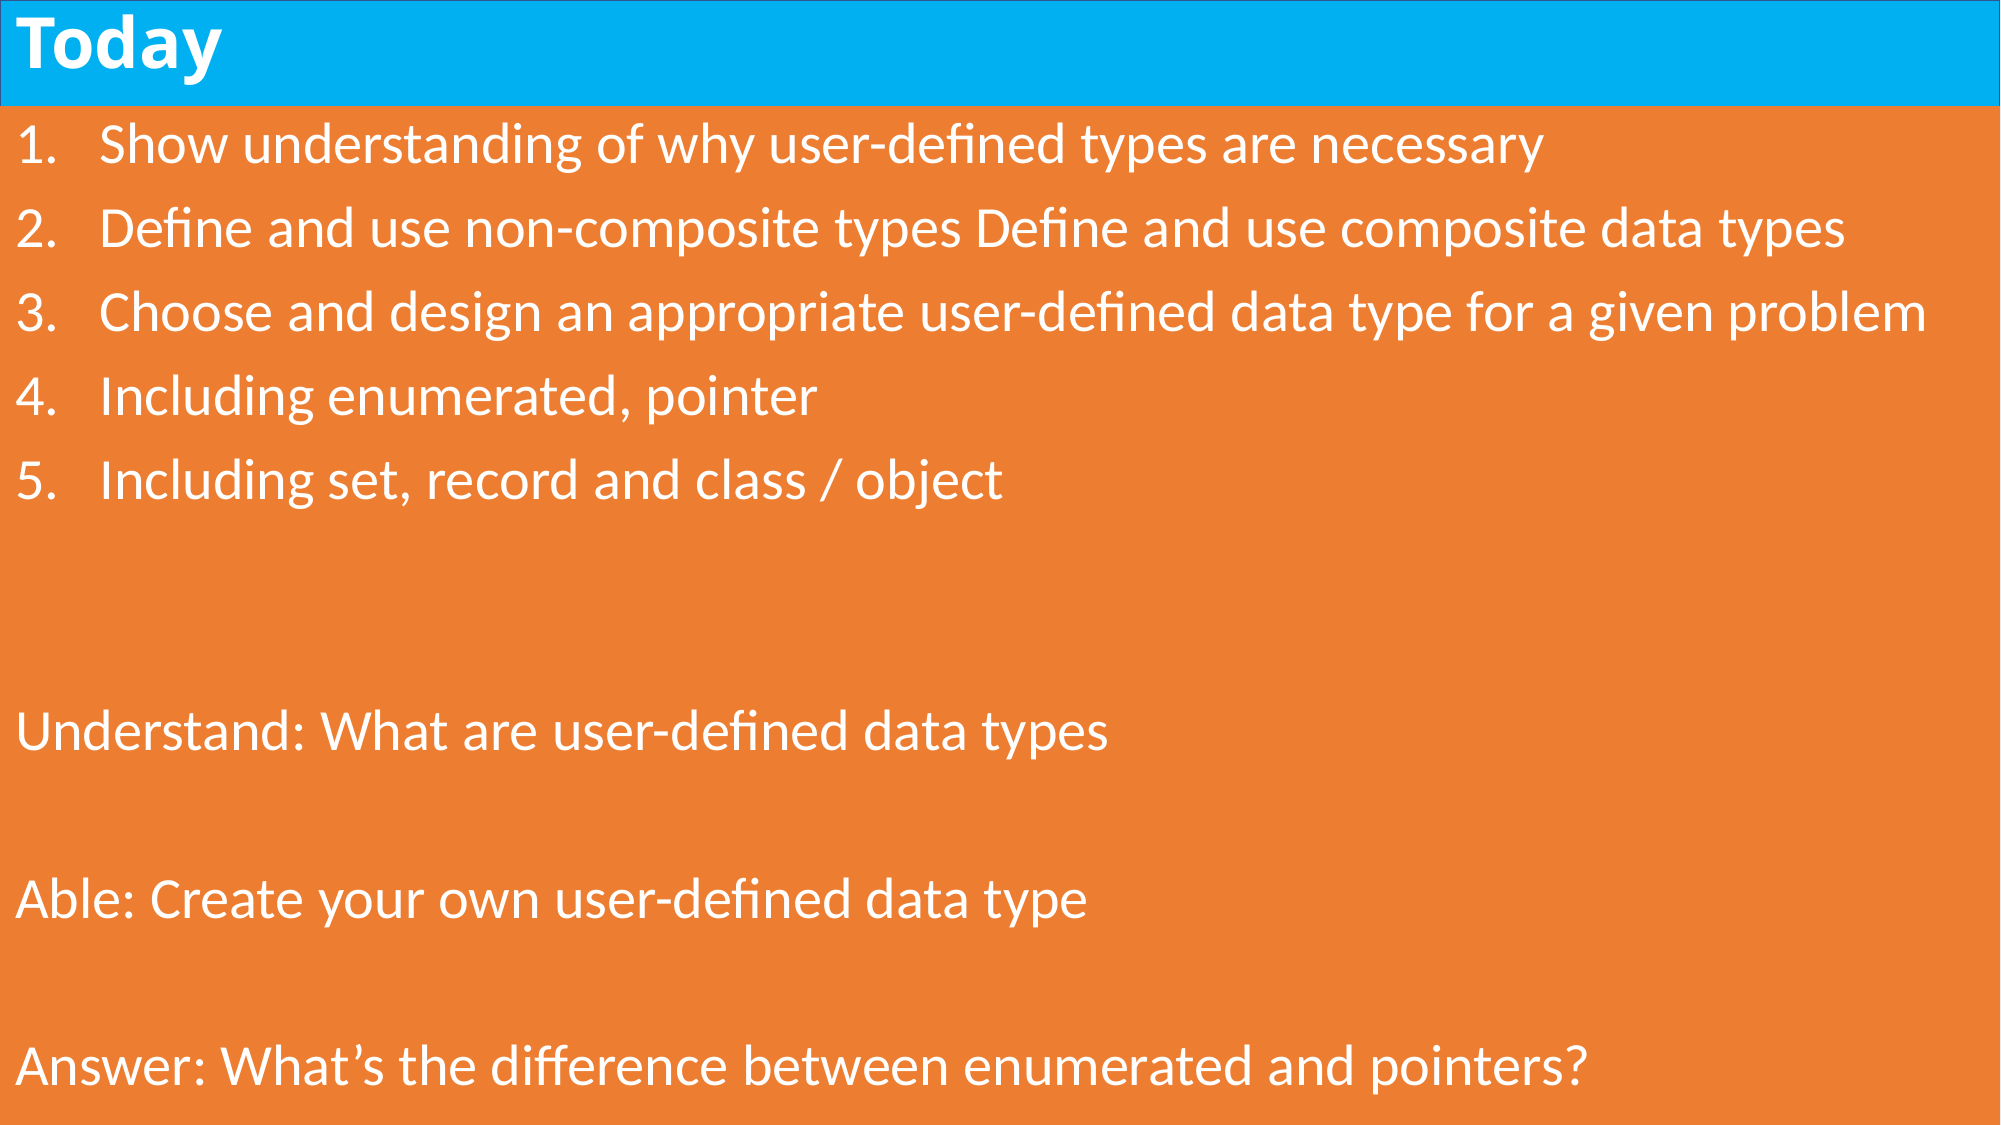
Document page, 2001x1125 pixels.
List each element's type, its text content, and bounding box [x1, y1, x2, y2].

list Show understanding of why user-defined types are necessary Define and use non-composite types Define and use composite data types Choose and design an appropriate user-defined data type for a given problem Including enumerated, pointer Including set, record and class / object Understand: What are user-defined data types Able: Create your own user-defined data type Answer: What’s the difference between enumerated and pointers? [0, 106, 2000, 1125]
title Today [0, 0, 2000, 92]
